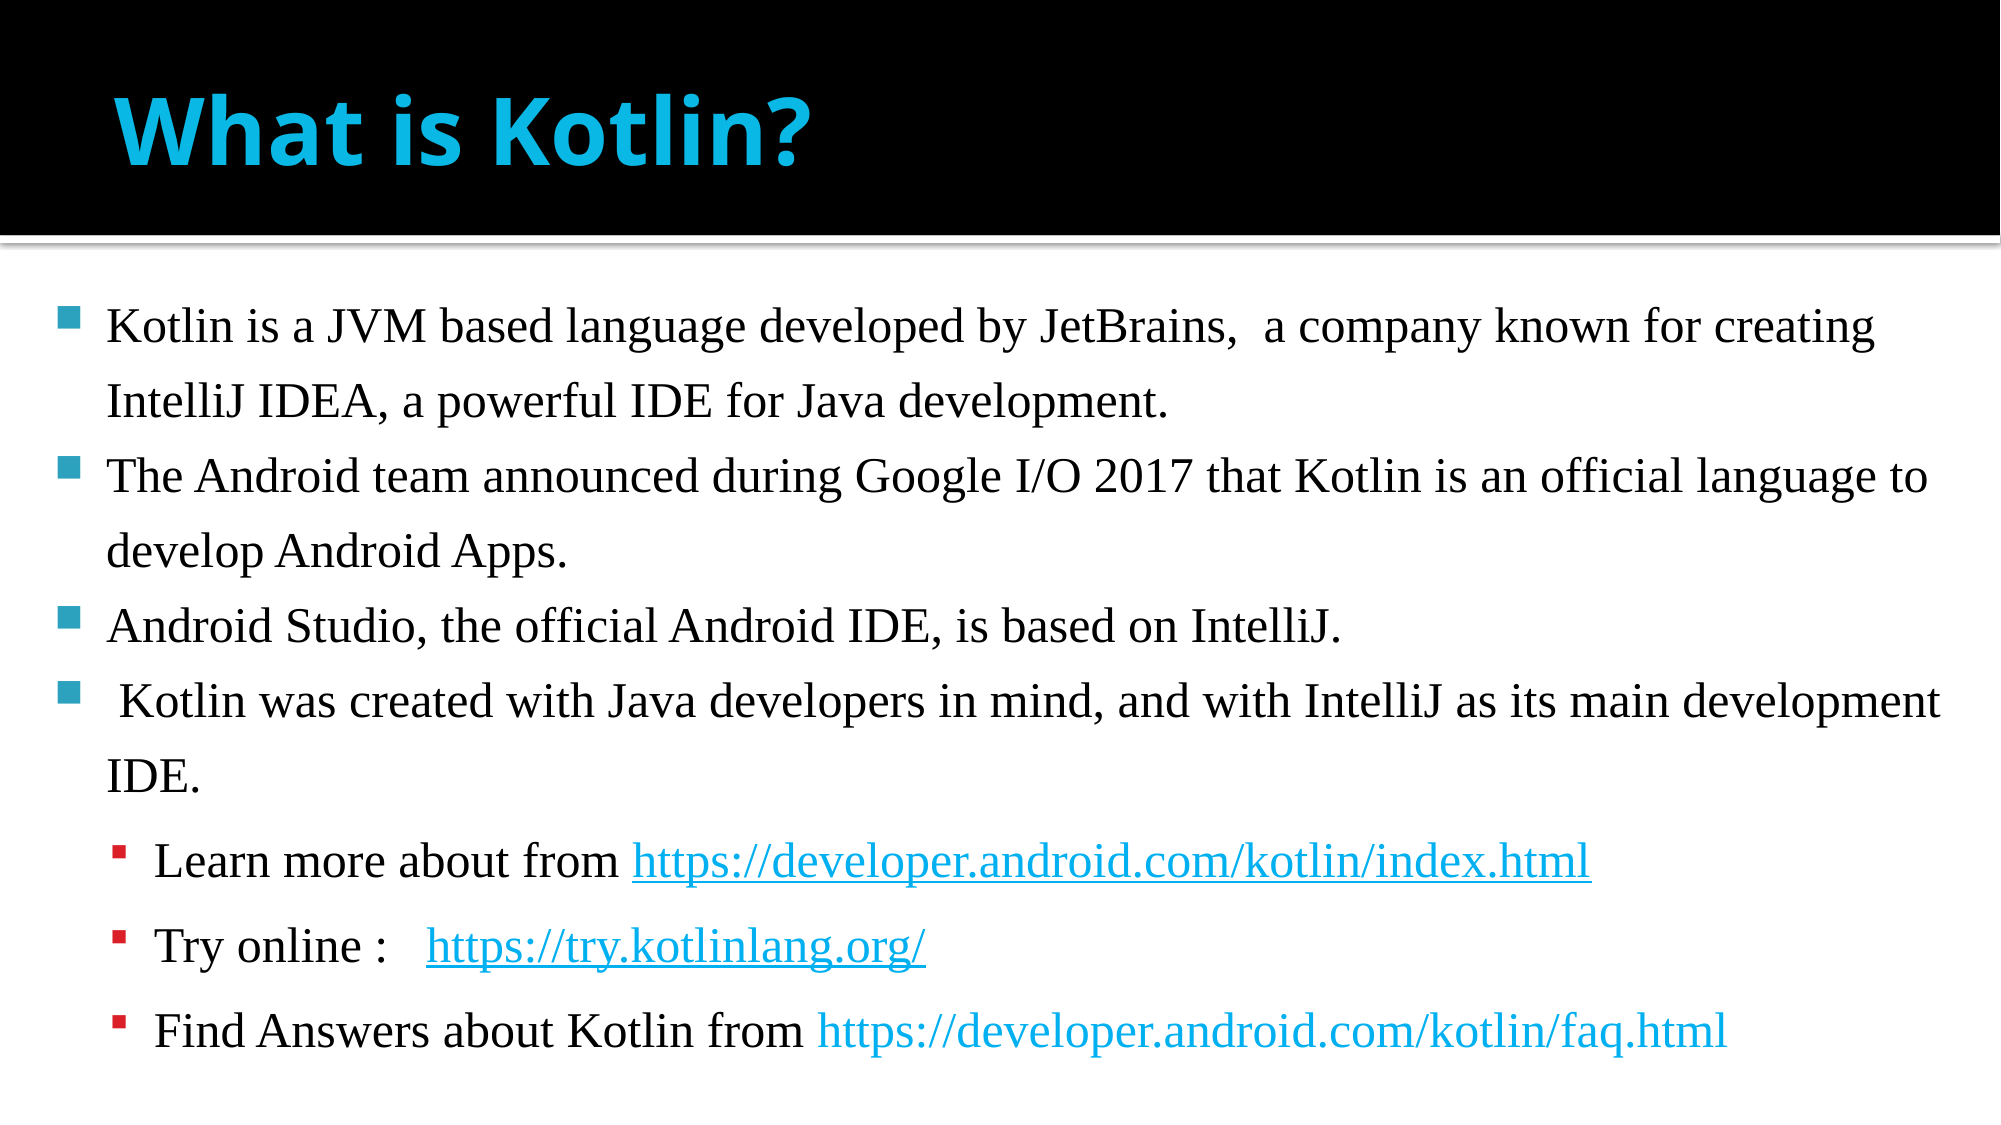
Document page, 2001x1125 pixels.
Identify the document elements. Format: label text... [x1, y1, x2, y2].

list Kotlin is a JVM based language developed by JetBrains, a company known for creating IntelliJ IDEA, a powerful IDE for Java development. The Android team announced during Google I/O 2017 that Kotlin is an official language to develop Android Apps. Android Studio, the official Android IDE, is based on IntelliJ. Kotlin was created with Java developers in mind, and with IntelliJ as its main development IDE. Learn more about from https://developer.android.com/kotlin/index.html Try online : https://try.kotlinlang.org/ Find Answers about Kotlin from https://developer.android.com/kotlin/faq.html [24, 262, 1975, 1088]
title What is Kotlin? [99, 25, 1900, 231]
